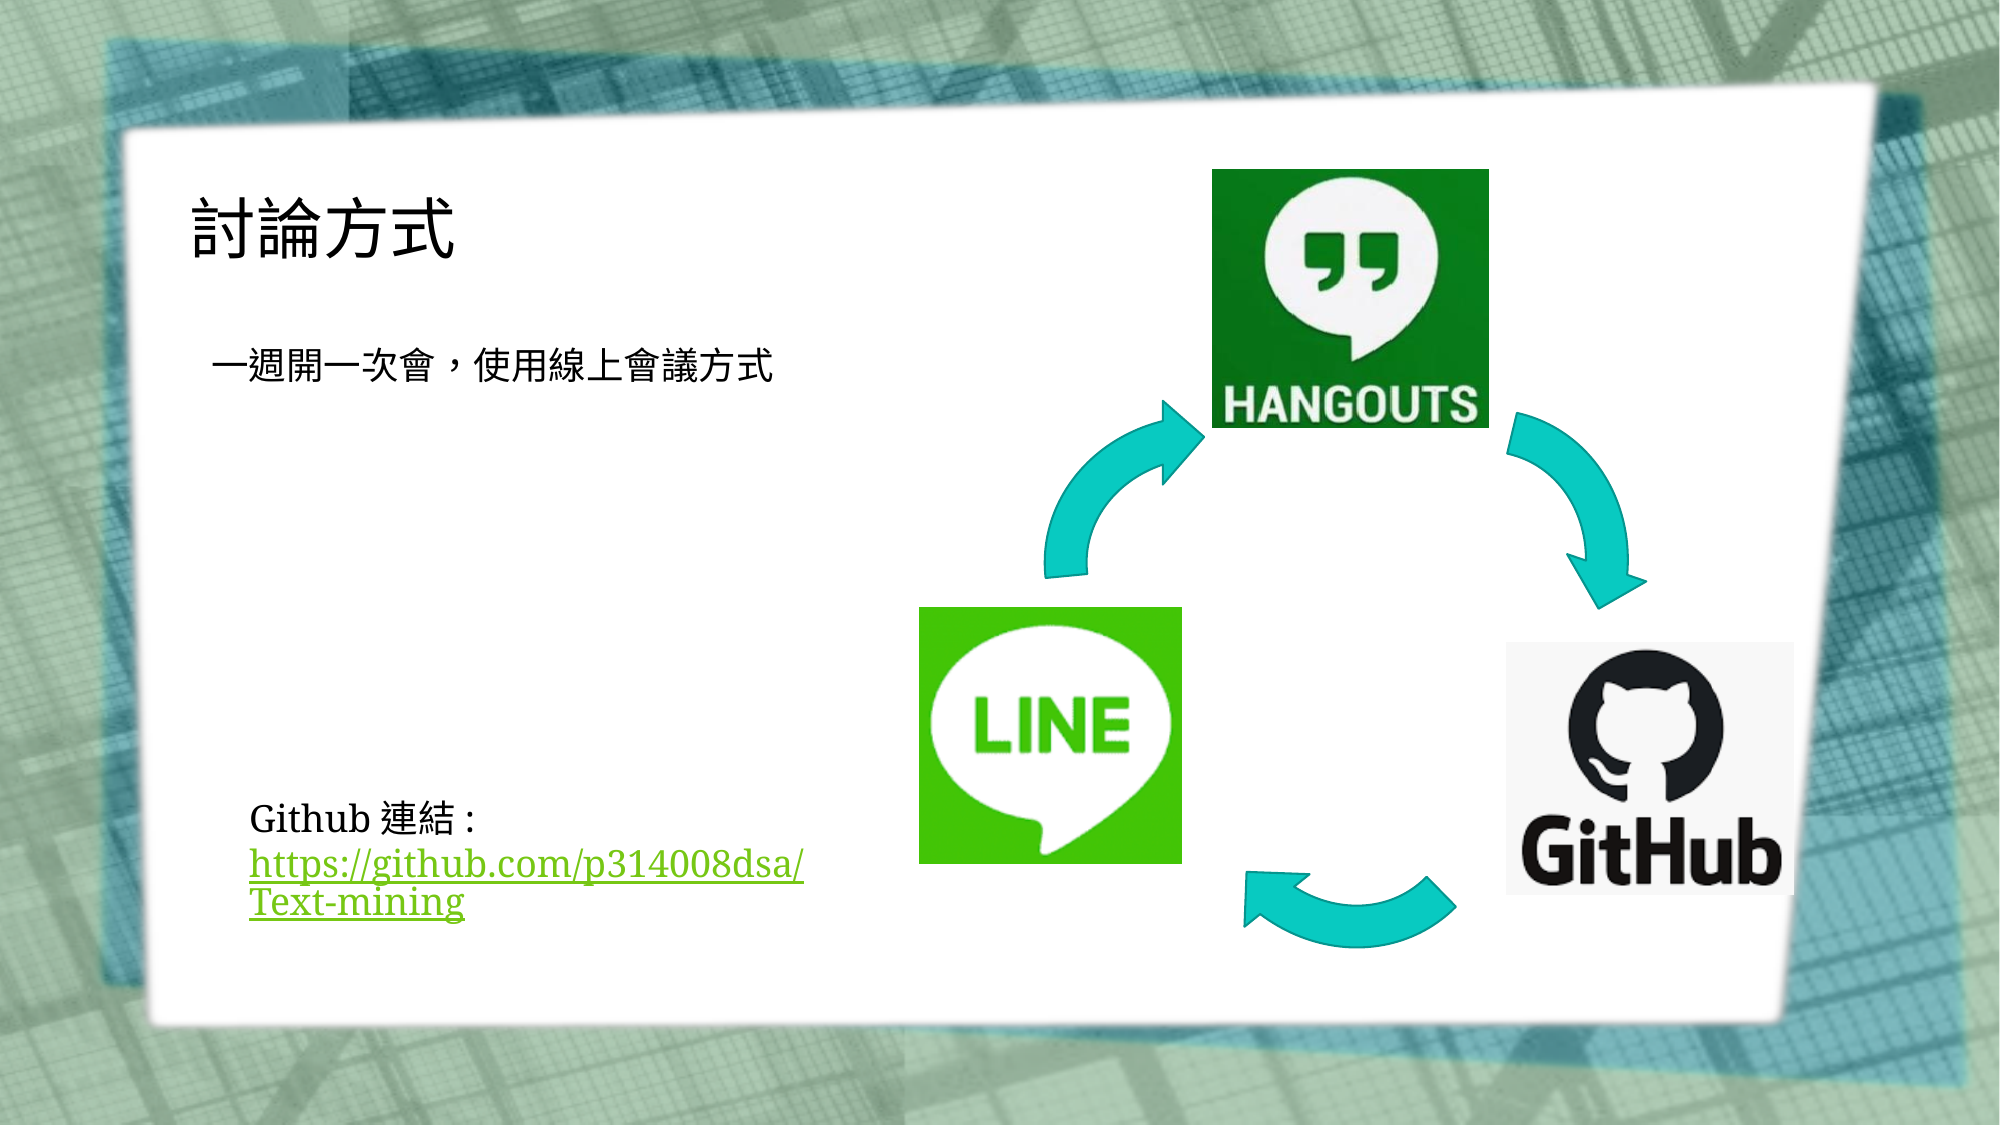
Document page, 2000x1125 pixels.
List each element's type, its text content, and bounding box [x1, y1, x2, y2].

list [1212, 169, 1489, 428]
text_box 一週開一次會，使用線上會議方式 [196, 334, 816, 395]
text_box [1506, 411, 1648, 610]
picture [0, 0, 2000, 1125]
text_box [1043, 399, 1205, 580]
title 討論方式 [174, 87, 1750, 275]
text_box [1243, 870, 1457, 949]
text_box Github連結: https://github.com/p314008dsa/Text-mining [234, 787, 830, 899]
